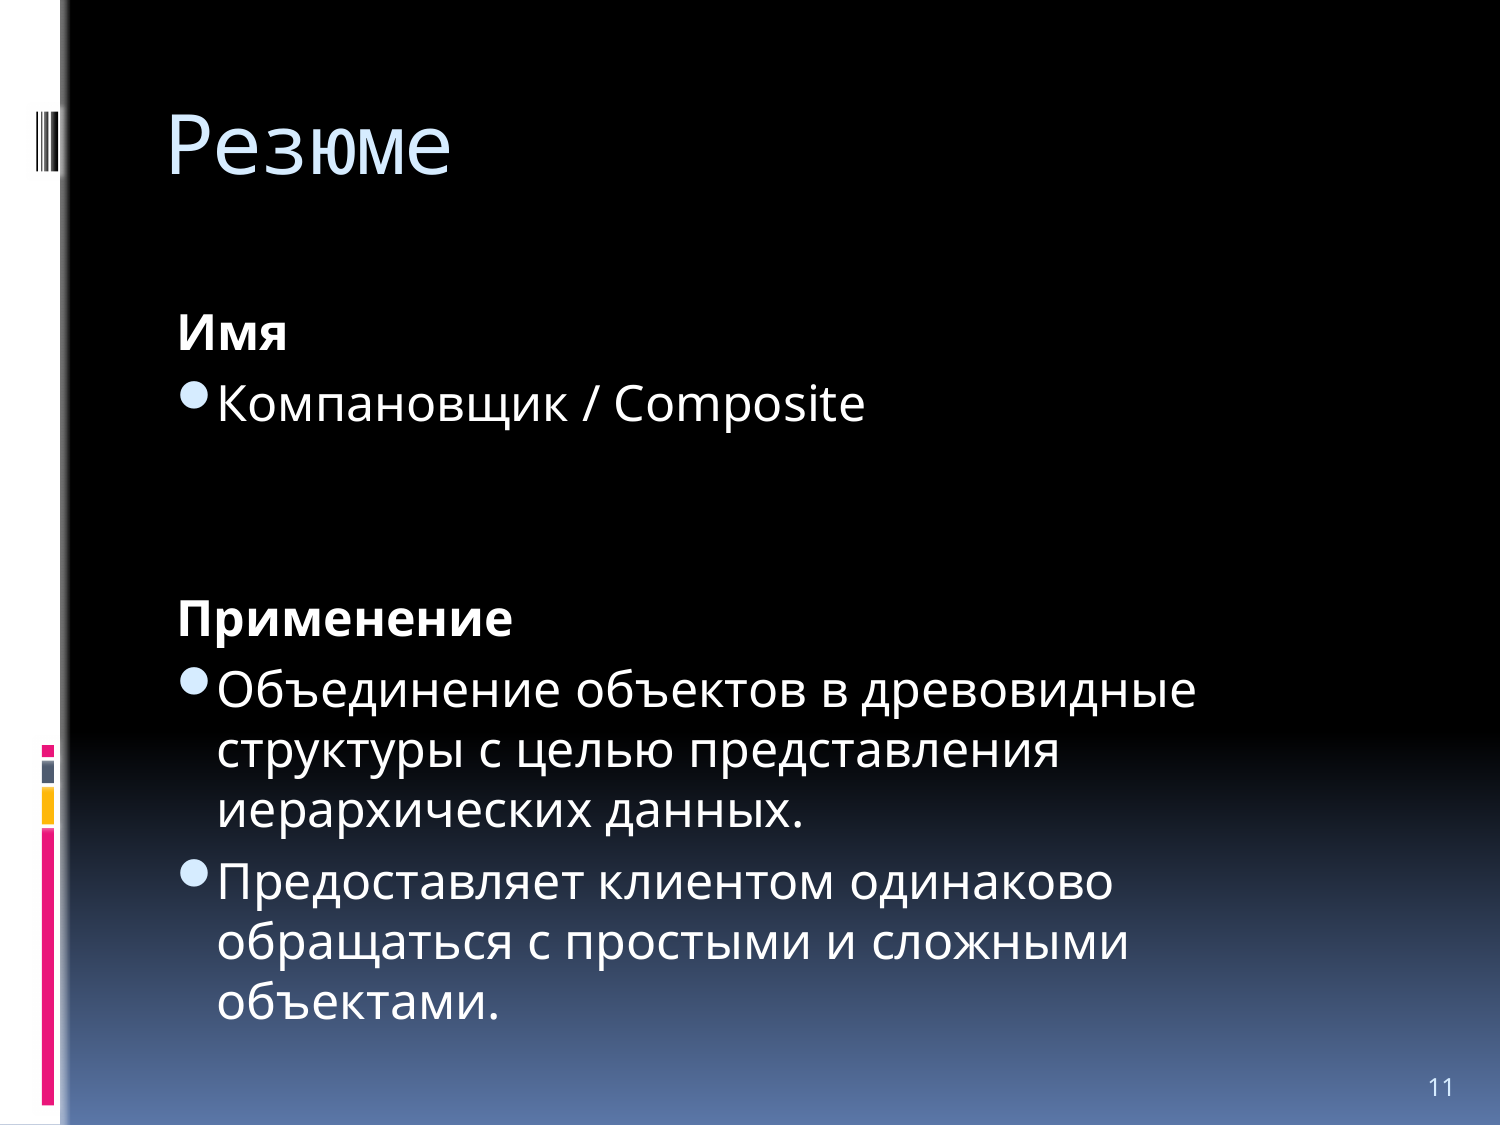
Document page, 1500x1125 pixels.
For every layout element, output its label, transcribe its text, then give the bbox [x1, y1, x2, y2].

list Имя Компановщик / Composite Применение Объединение объектов в древовидные структуры с целью представления иерархических данных. Предоставляет клиентом одинаково обращаться с простыми и сложными объектами. [150, 292, 1425, 1043]
slide_number 11 [1412, 1052, 1488, 1113]
title Резюме [150, 83, 1425, 234]
